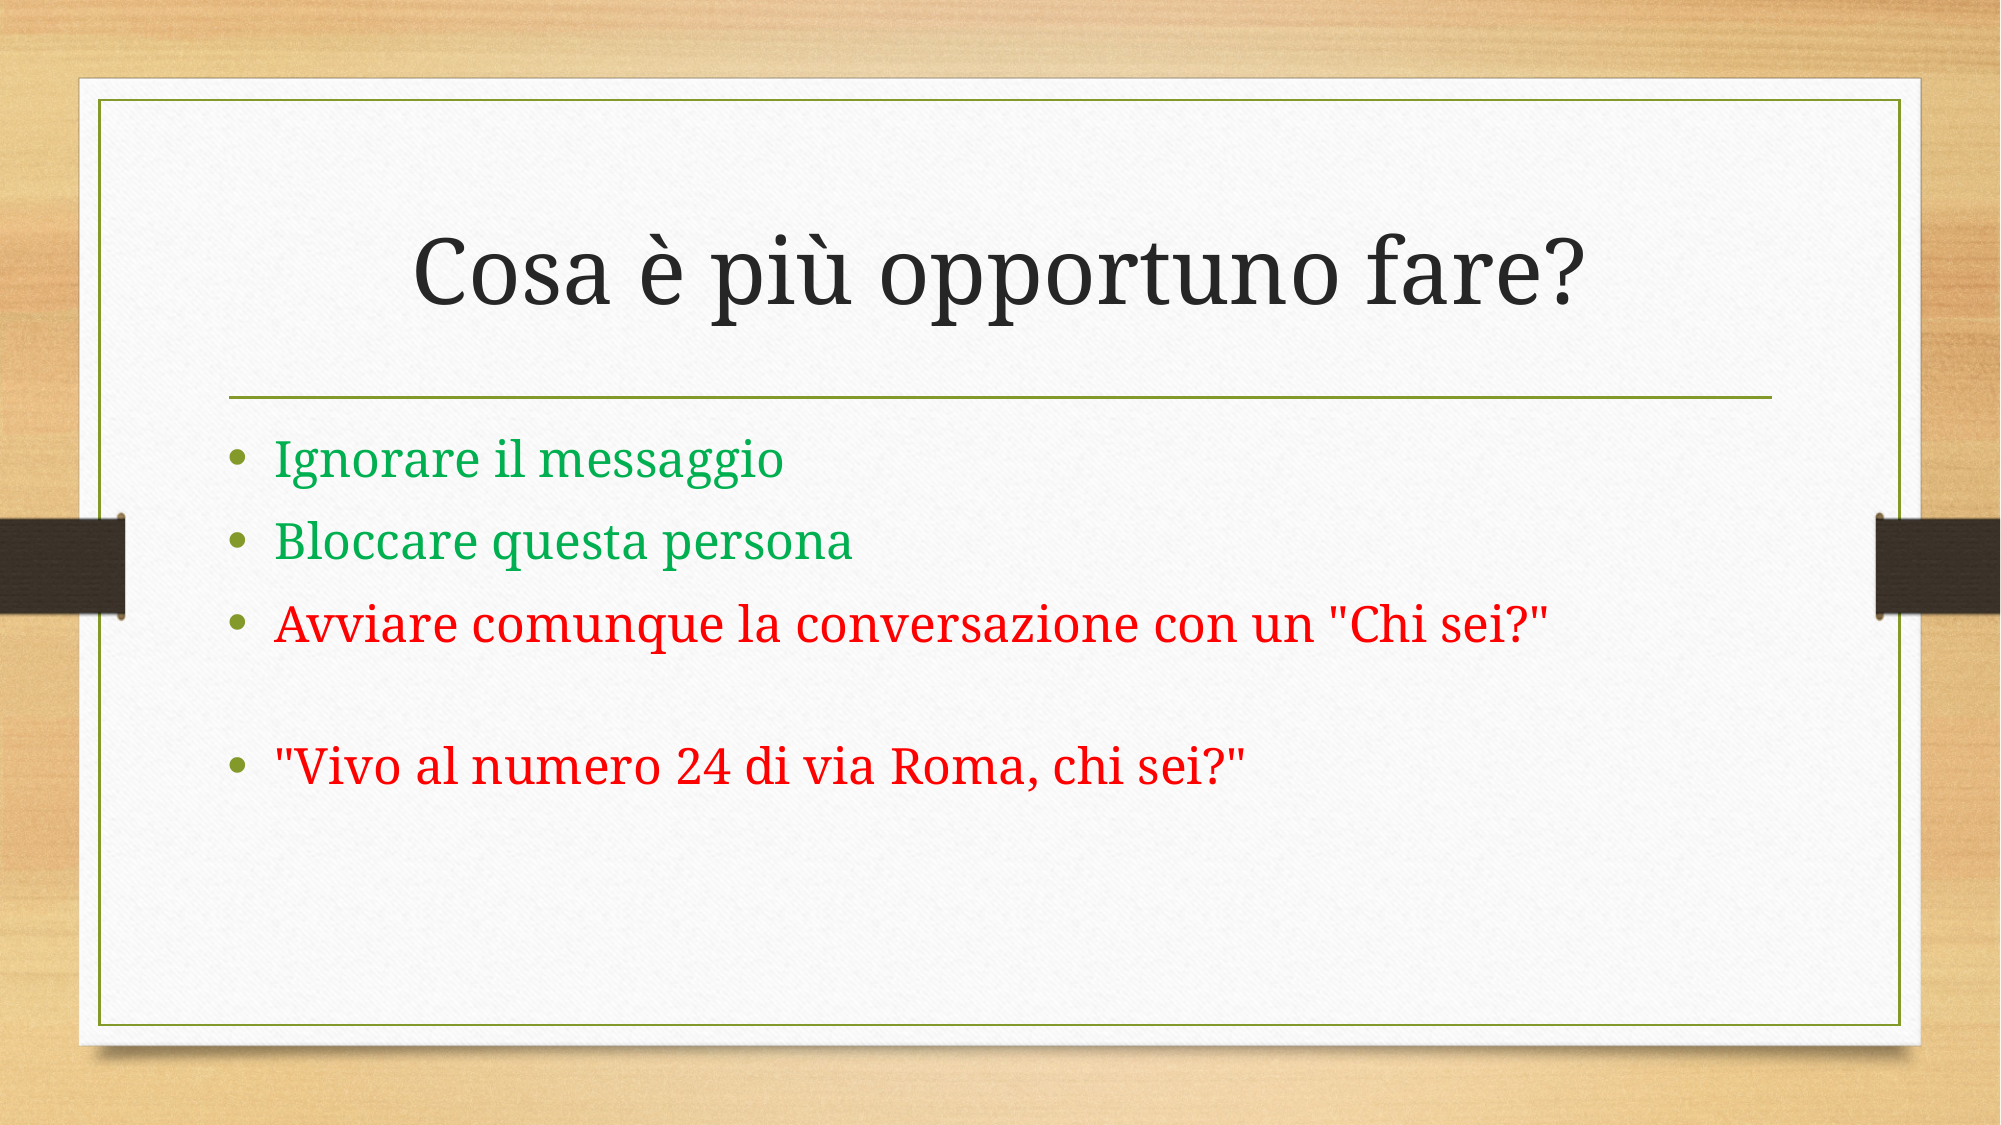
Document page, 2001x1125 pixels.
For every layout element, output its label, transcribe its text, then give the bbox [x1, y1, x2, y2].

list Ignorare il messaggio Bloccare questa persona Avviare comunque la conversazione con un "Chi sei?" "Vivo al numero 24 di via Roma, chi sei?" [212, 419, 1788, 964]
picture [0, 0, 2001, 1125]
title Cosa è più opportuno fare? [212, 161, 1788, 375]
